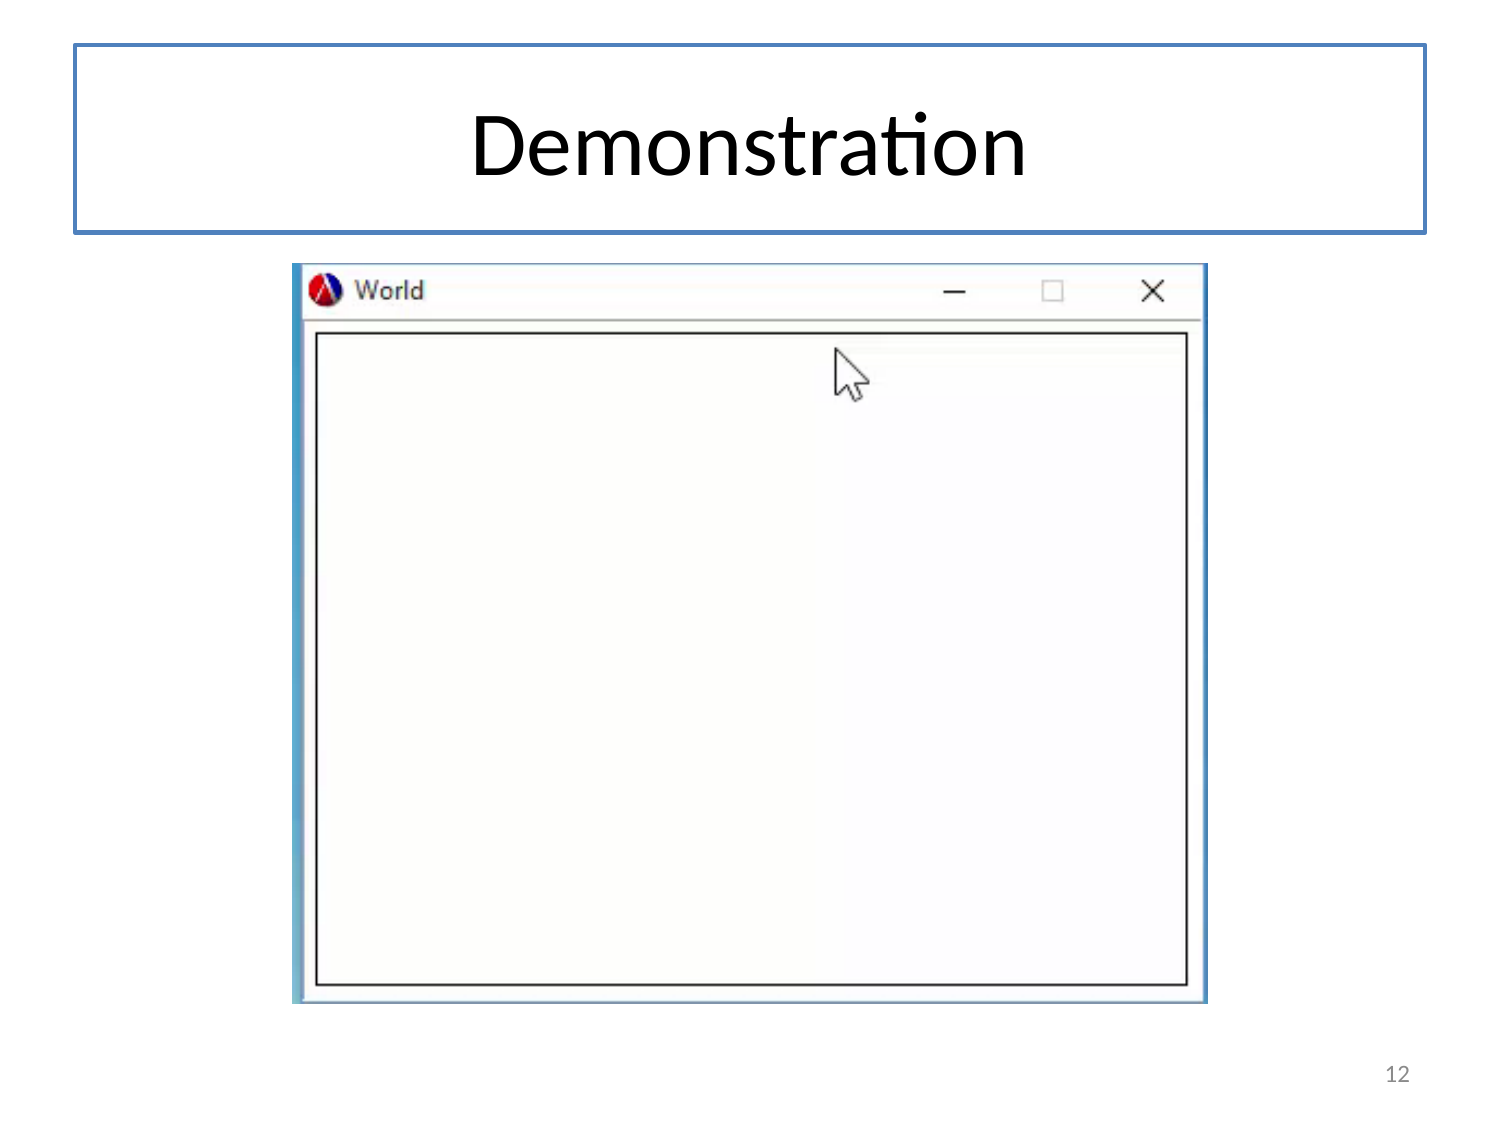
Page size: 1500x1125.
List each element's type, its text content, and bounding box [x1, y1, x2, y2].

slide_number 12 [1074, 1042, 1425, 1103]
title Demonstration [73, 43, 1427, 235]
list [291, 262, 1209, 1006]
